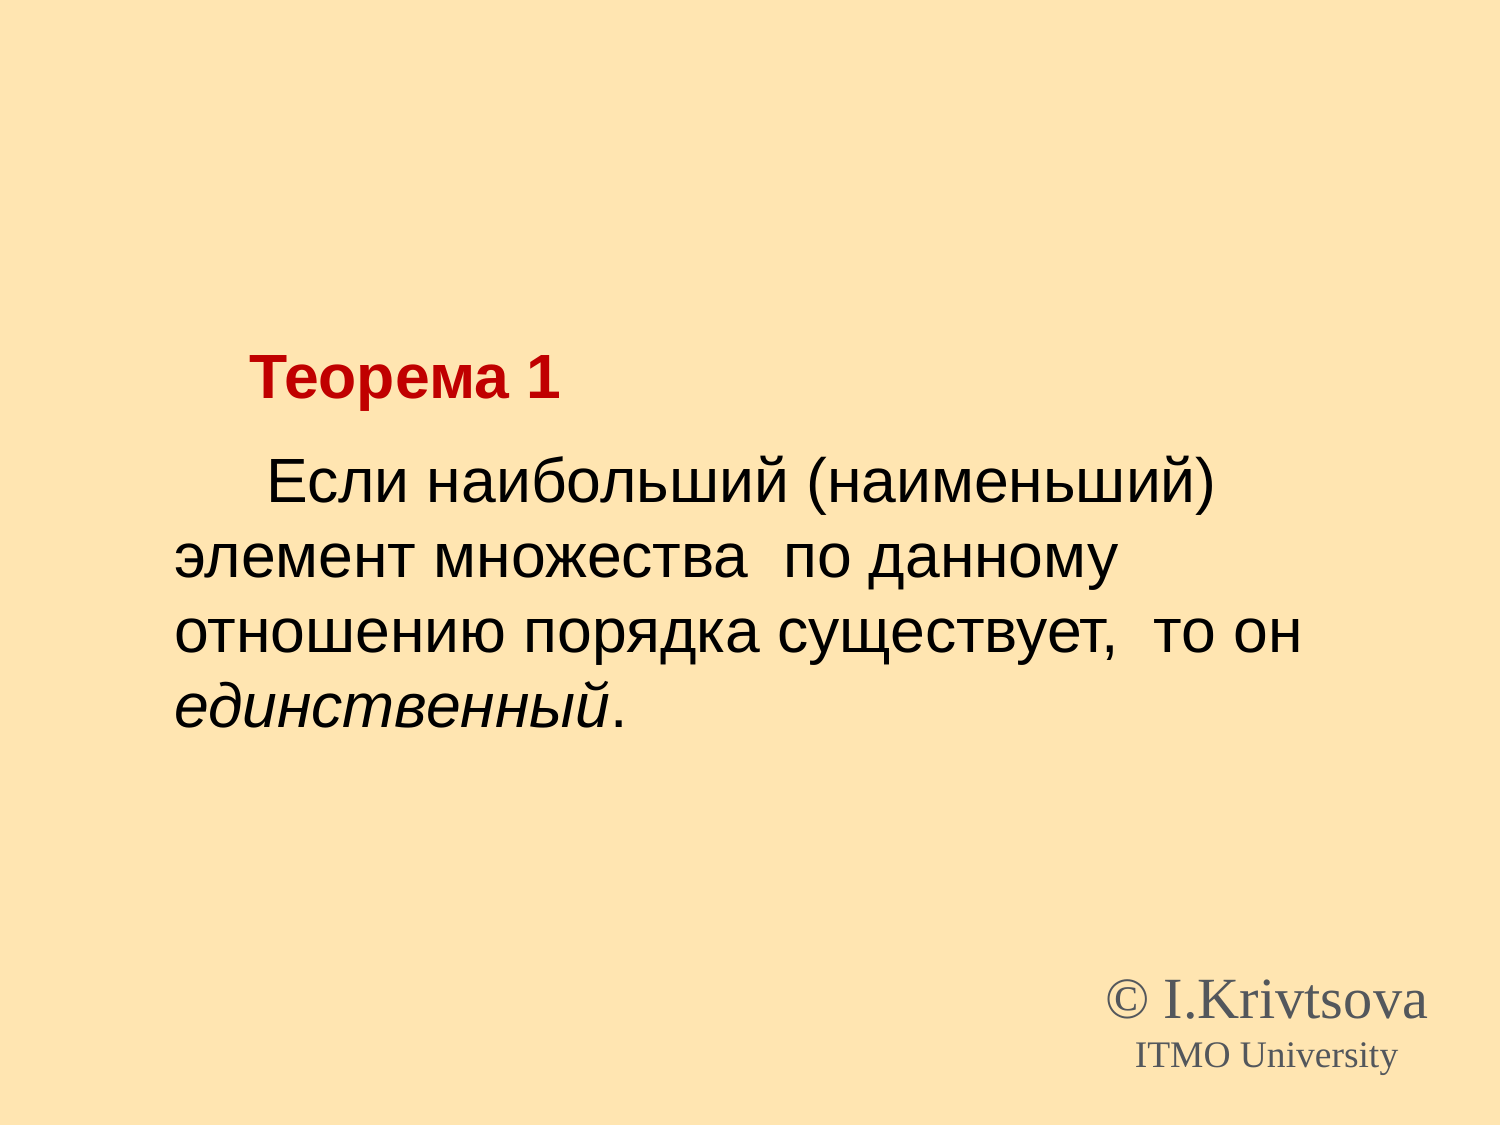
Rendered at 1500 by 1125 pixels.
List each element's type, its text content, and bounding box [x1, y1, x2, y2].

text_box Теорема 1 Если наибольший (наименьший) элемент множества по данному отношению порядка существует, то он единственный. [159, 290, 1424, 748]
